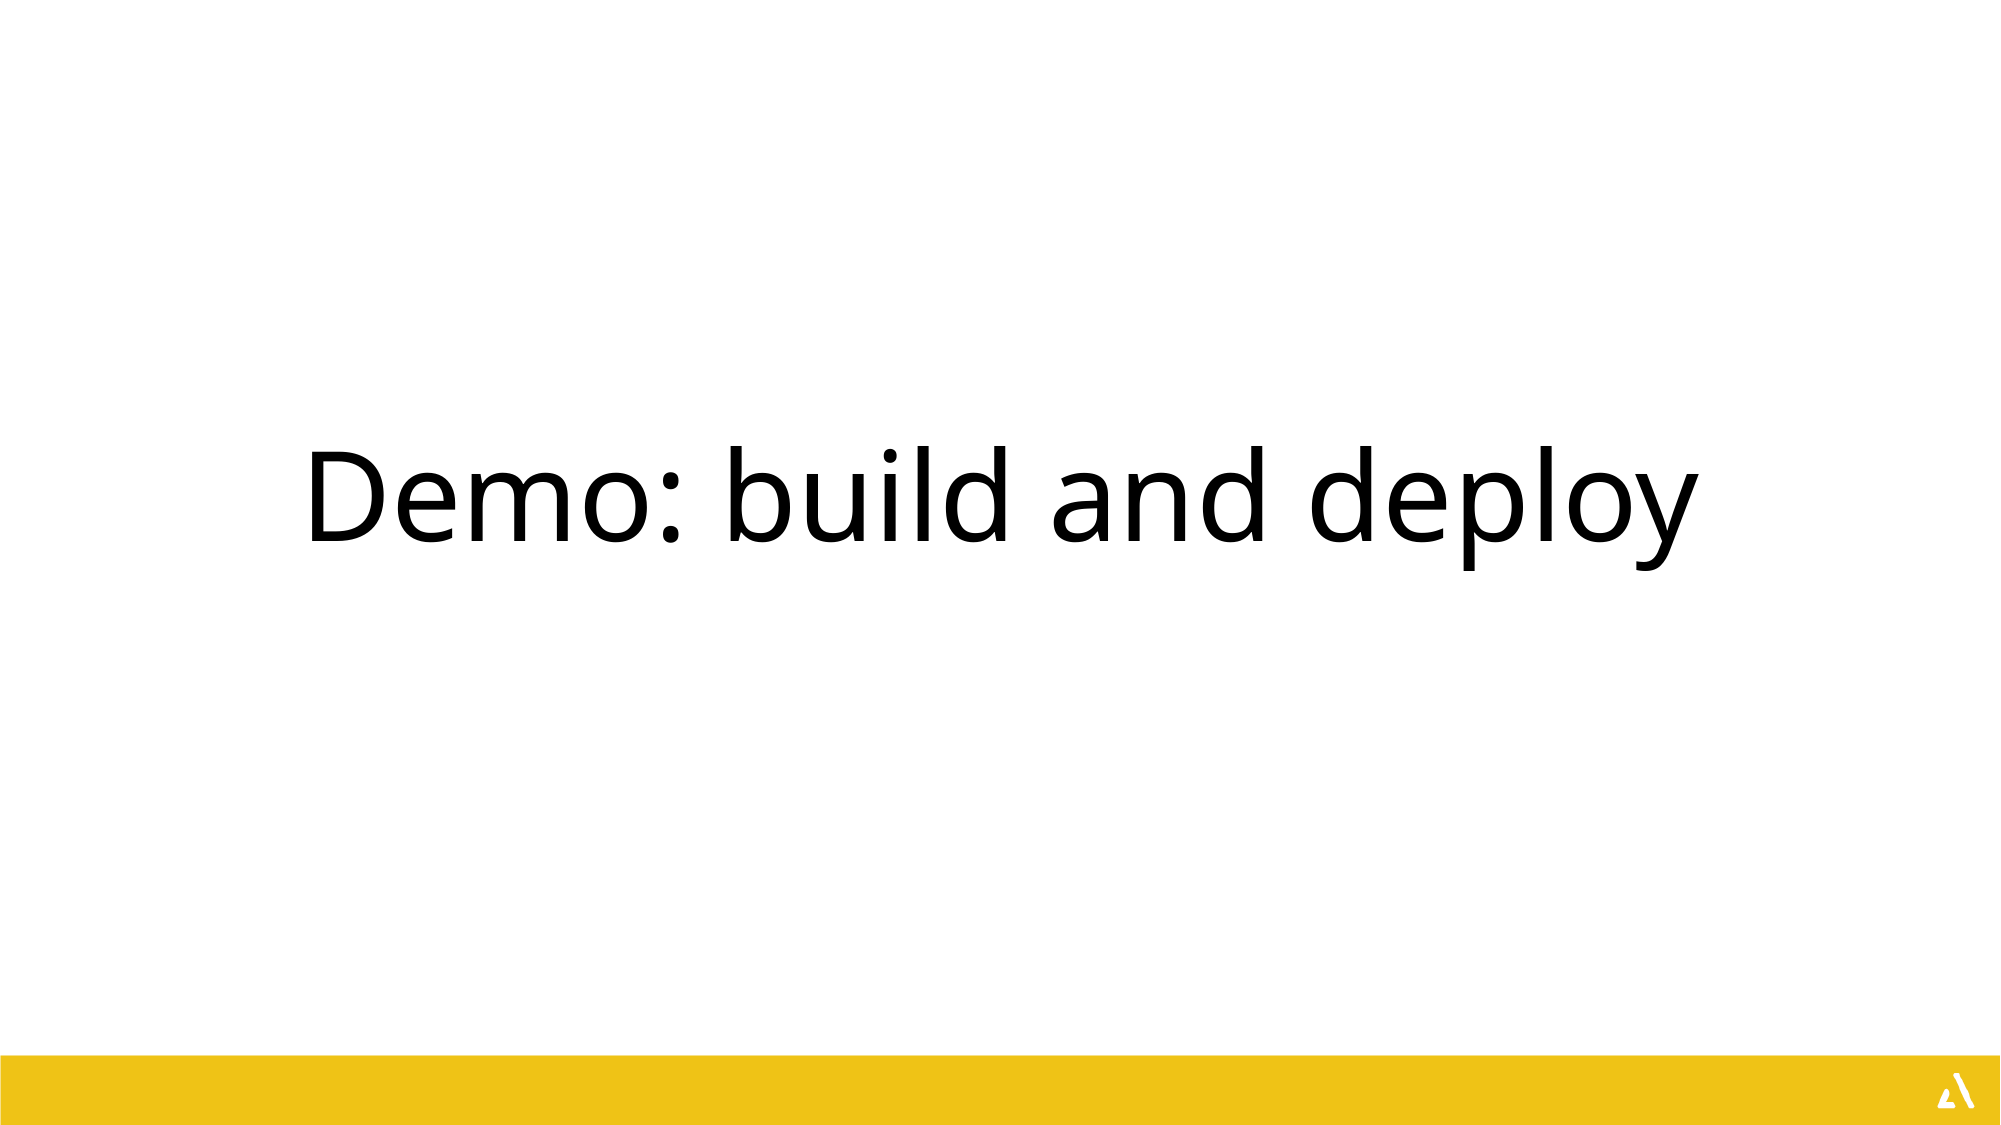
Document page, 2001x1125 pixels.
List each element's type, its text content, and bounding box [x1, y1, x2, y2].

title Demo: build and deploy [249, 183, 1751, 577]
picture [0, 1055, 2000, 1125]
